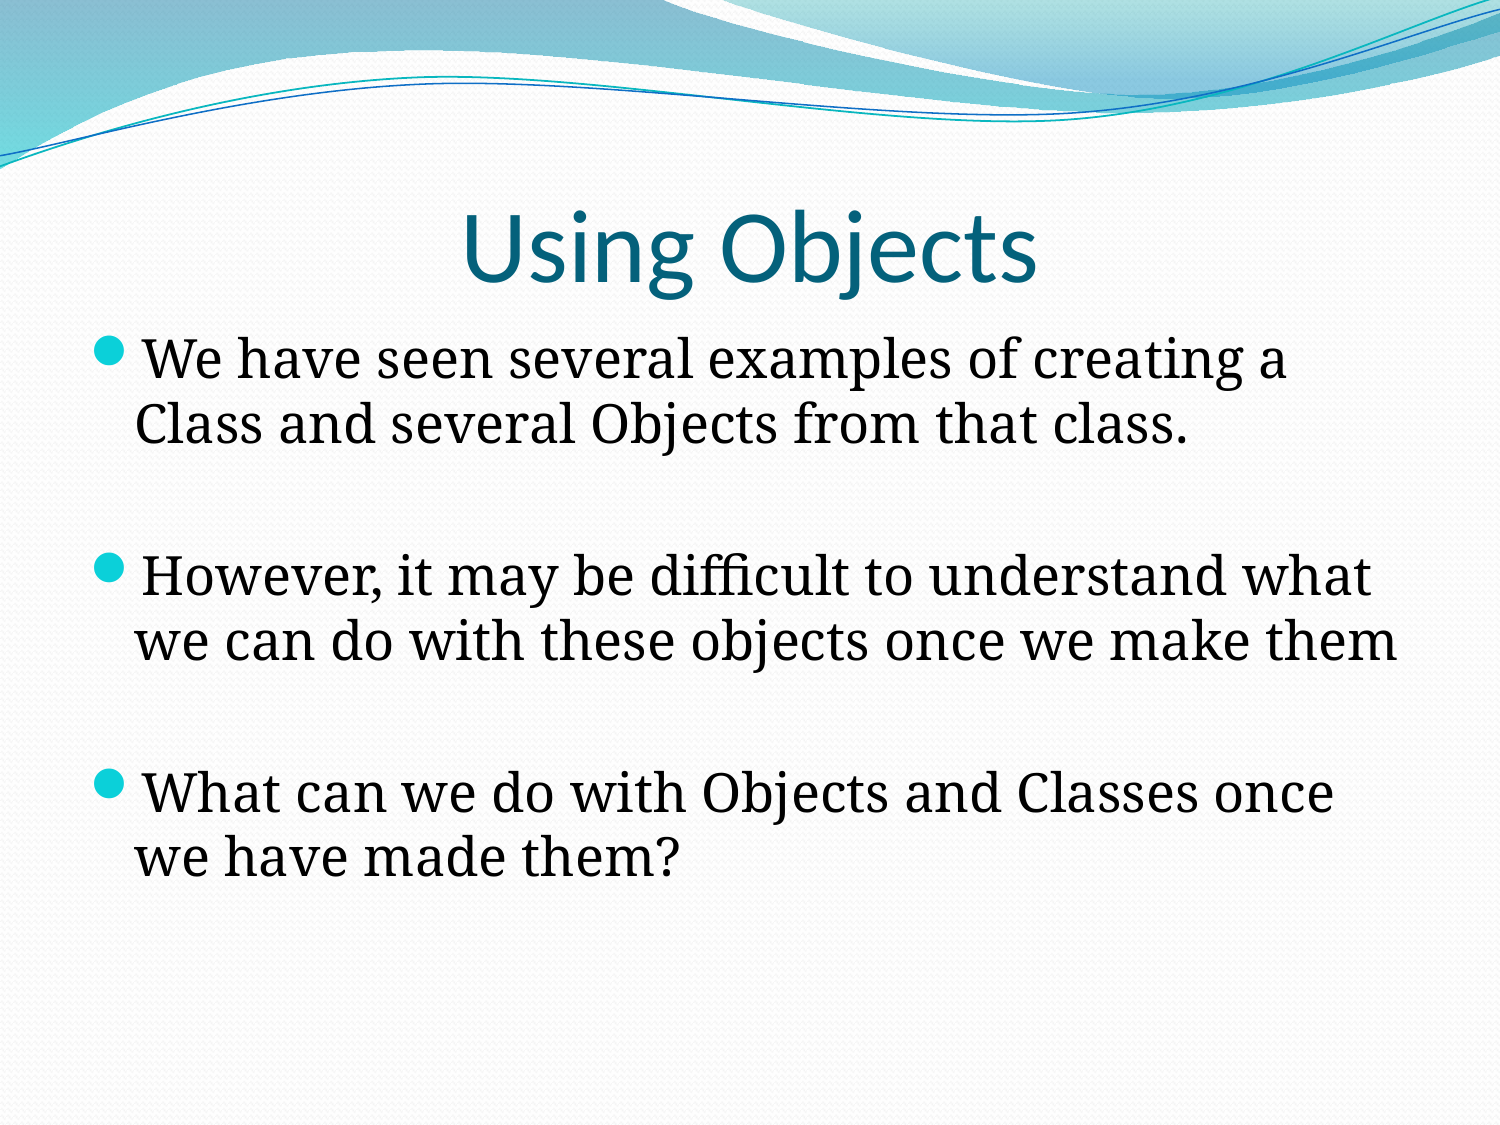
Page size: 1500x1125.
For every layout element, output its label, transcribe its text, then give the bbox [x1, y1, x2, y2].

list We have seen several examples of creating a Class and several Objects from that class. However, it may be difficult to understand what we can do with these objects once we make them What can we do with Objects and Classes once we have made them? [75, 317, 1425, 1038]
title Using Objects [75, 115, 1425, 303]
